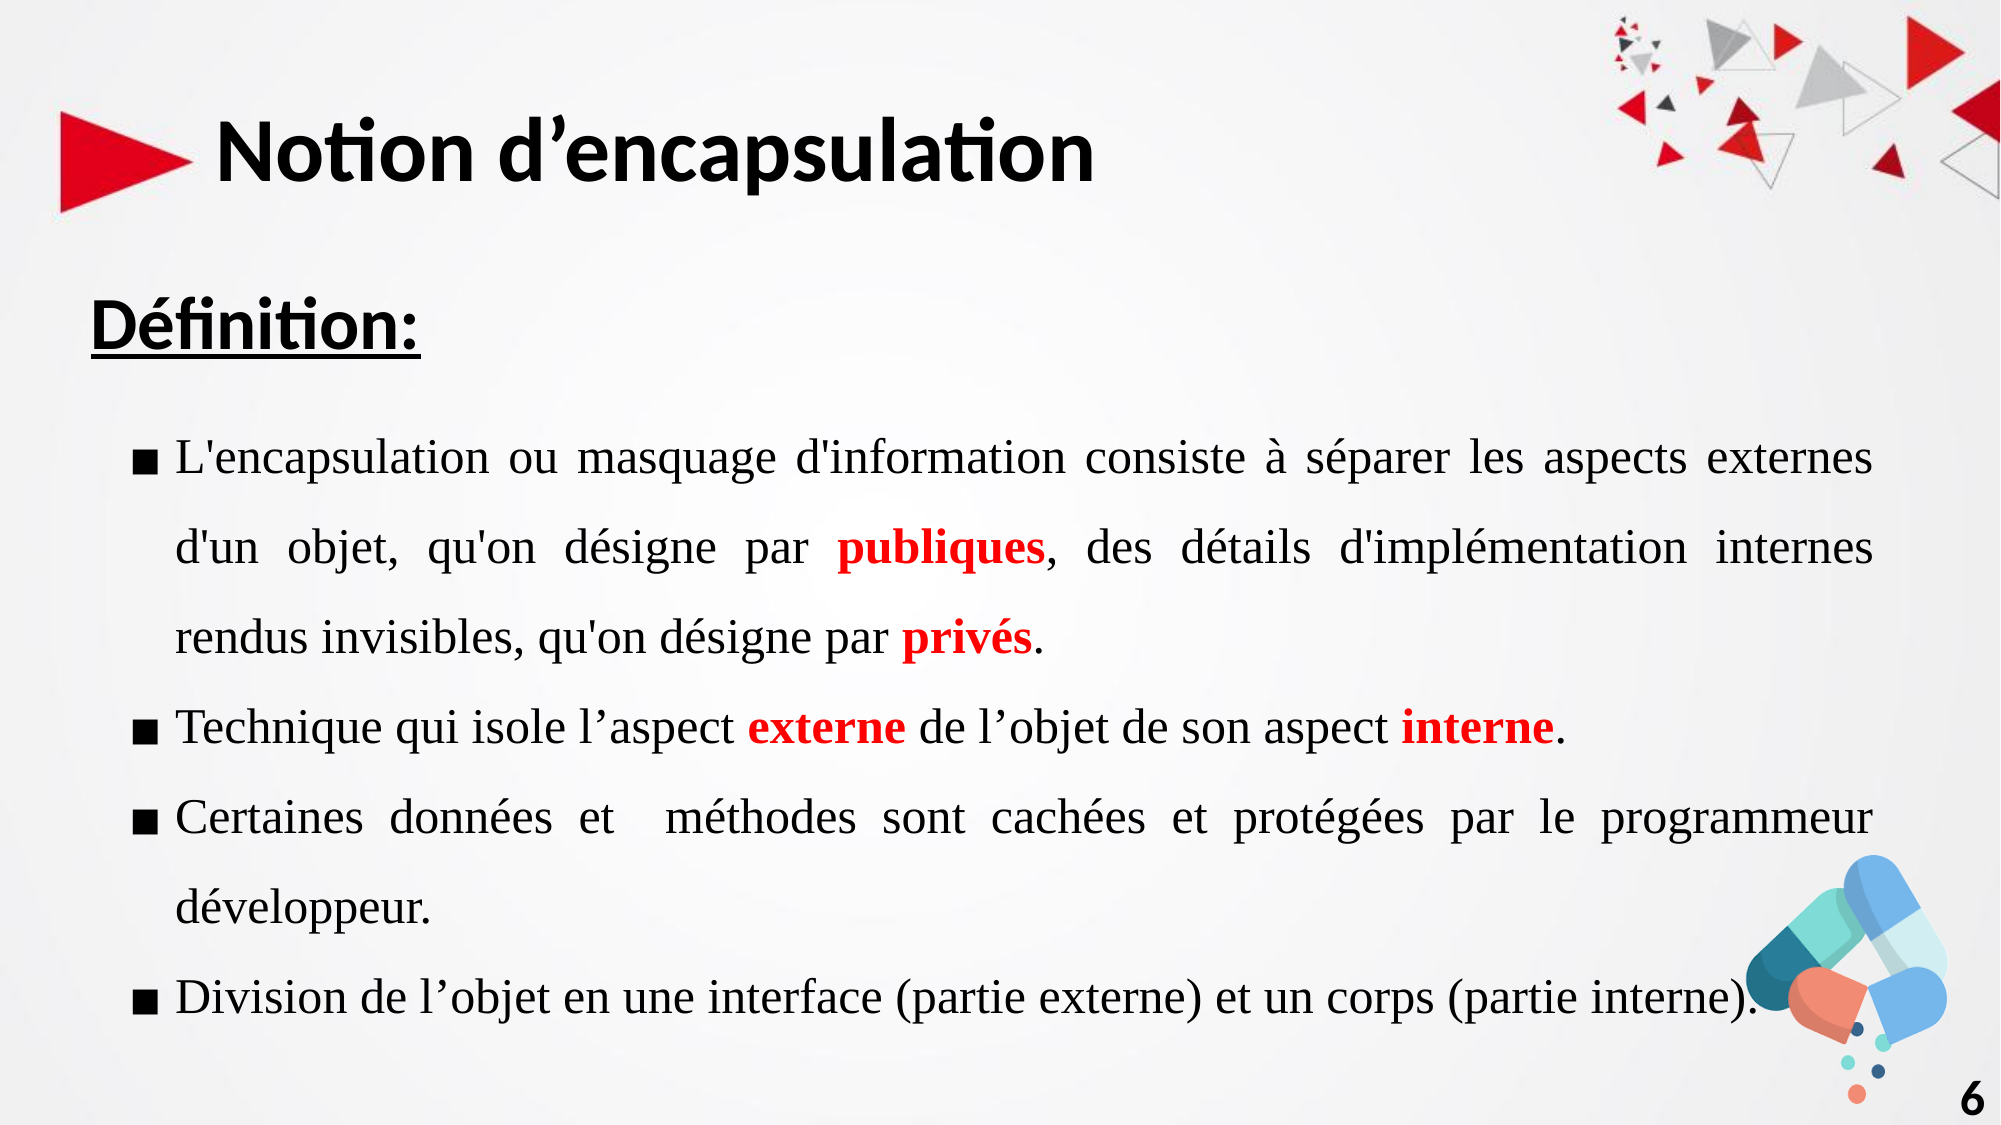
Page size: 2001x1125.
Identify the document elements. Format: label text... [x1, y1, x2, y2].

picture [0, 0, 2001, 1125]
slide_number 6 [1550, 1065, 2000, 1125]
text_box Notion d’encapsulation [75, 42, 1801, 261]
title Définition: [75, 263, 1370, 386]
text_box L'encapsulation ou masquage d'information consiste à séparer les aspects externes d'un objet, qu'on désigne par publiques, des détails d'implémentation internes rendus invisibles, qu'on désigne par privés. Technique qui isole l’aspect externe de l’objet de son aspect interne. Certaines données et méthodes sont cachées et protégées par le programmeur développeur. Division de l’objet en une interface (partie externe) et un corps (partie interne). [75, 385, 1890, 1031]
